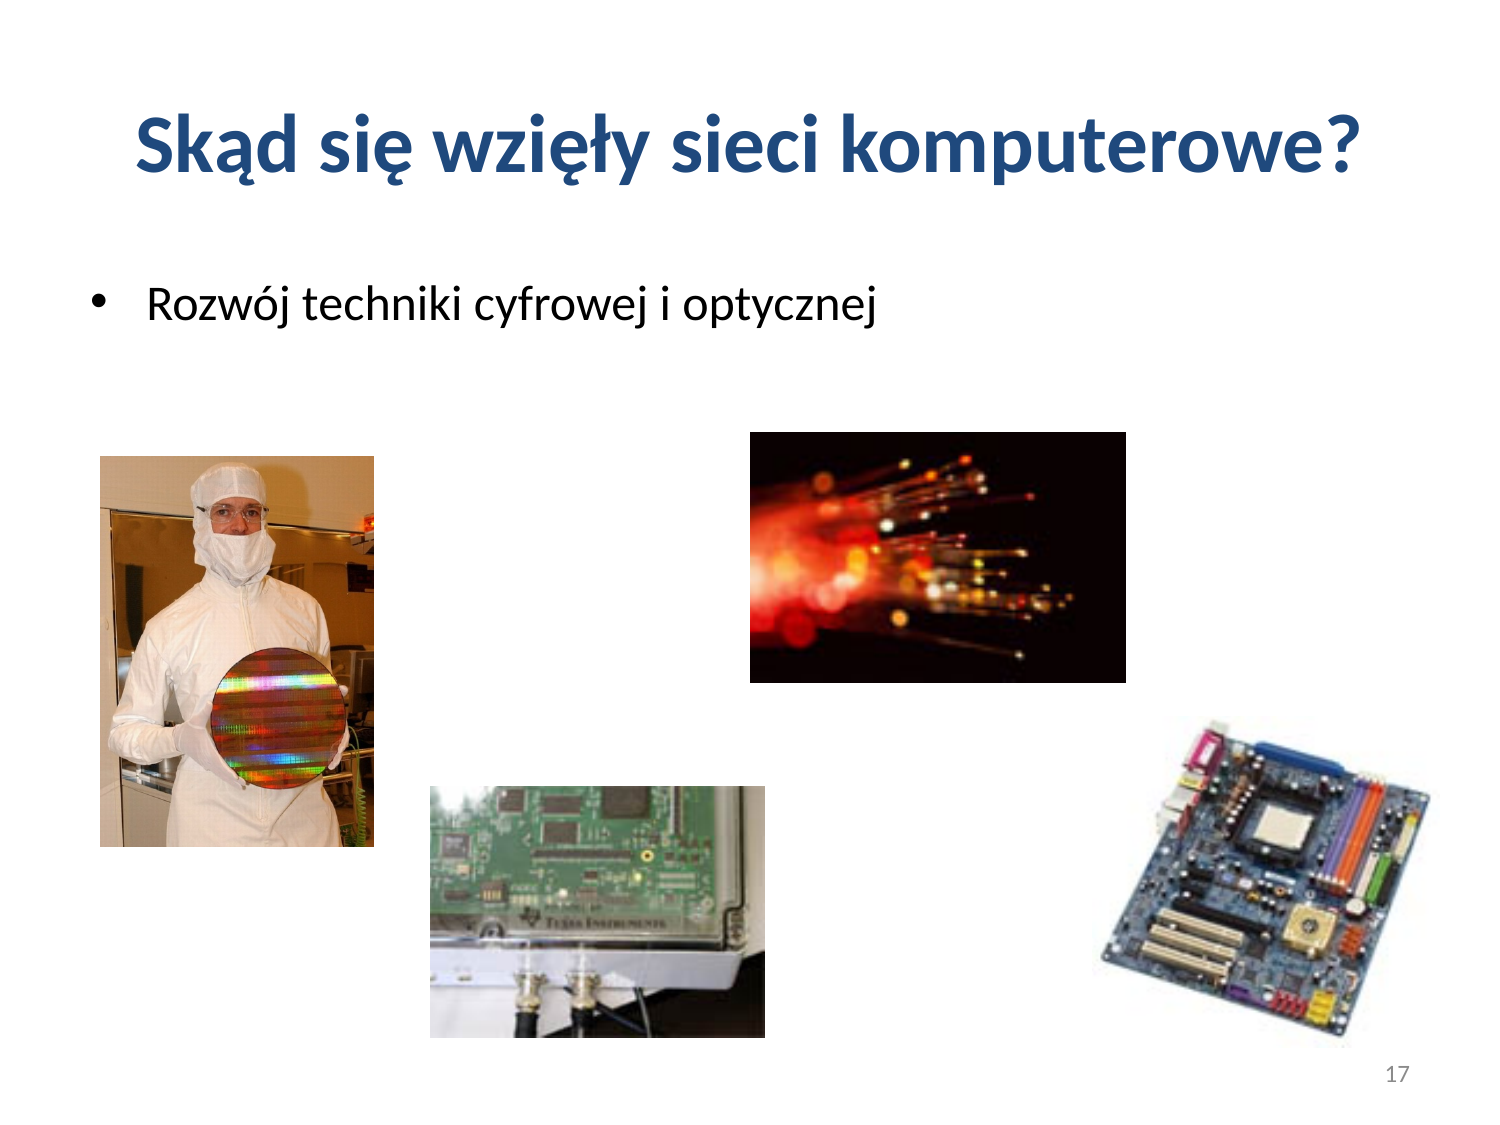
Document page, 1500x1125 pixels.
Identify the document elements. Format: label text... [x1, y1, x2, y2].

picture [99, 455, 374, 848]
title Skąd się wzięły sieci komputerowe? [75, 45, 1425, 233]
picture [749, 432, 1126, 684]
slide_number 17 [1074, 1042, 1425, 1103]
list Rozwój techniki cyfrowej i optycznej [75, 262, 1425, 1005]
picture [1092, 715, 1440, 1048]
picture [430, 786, 765, 1038]
